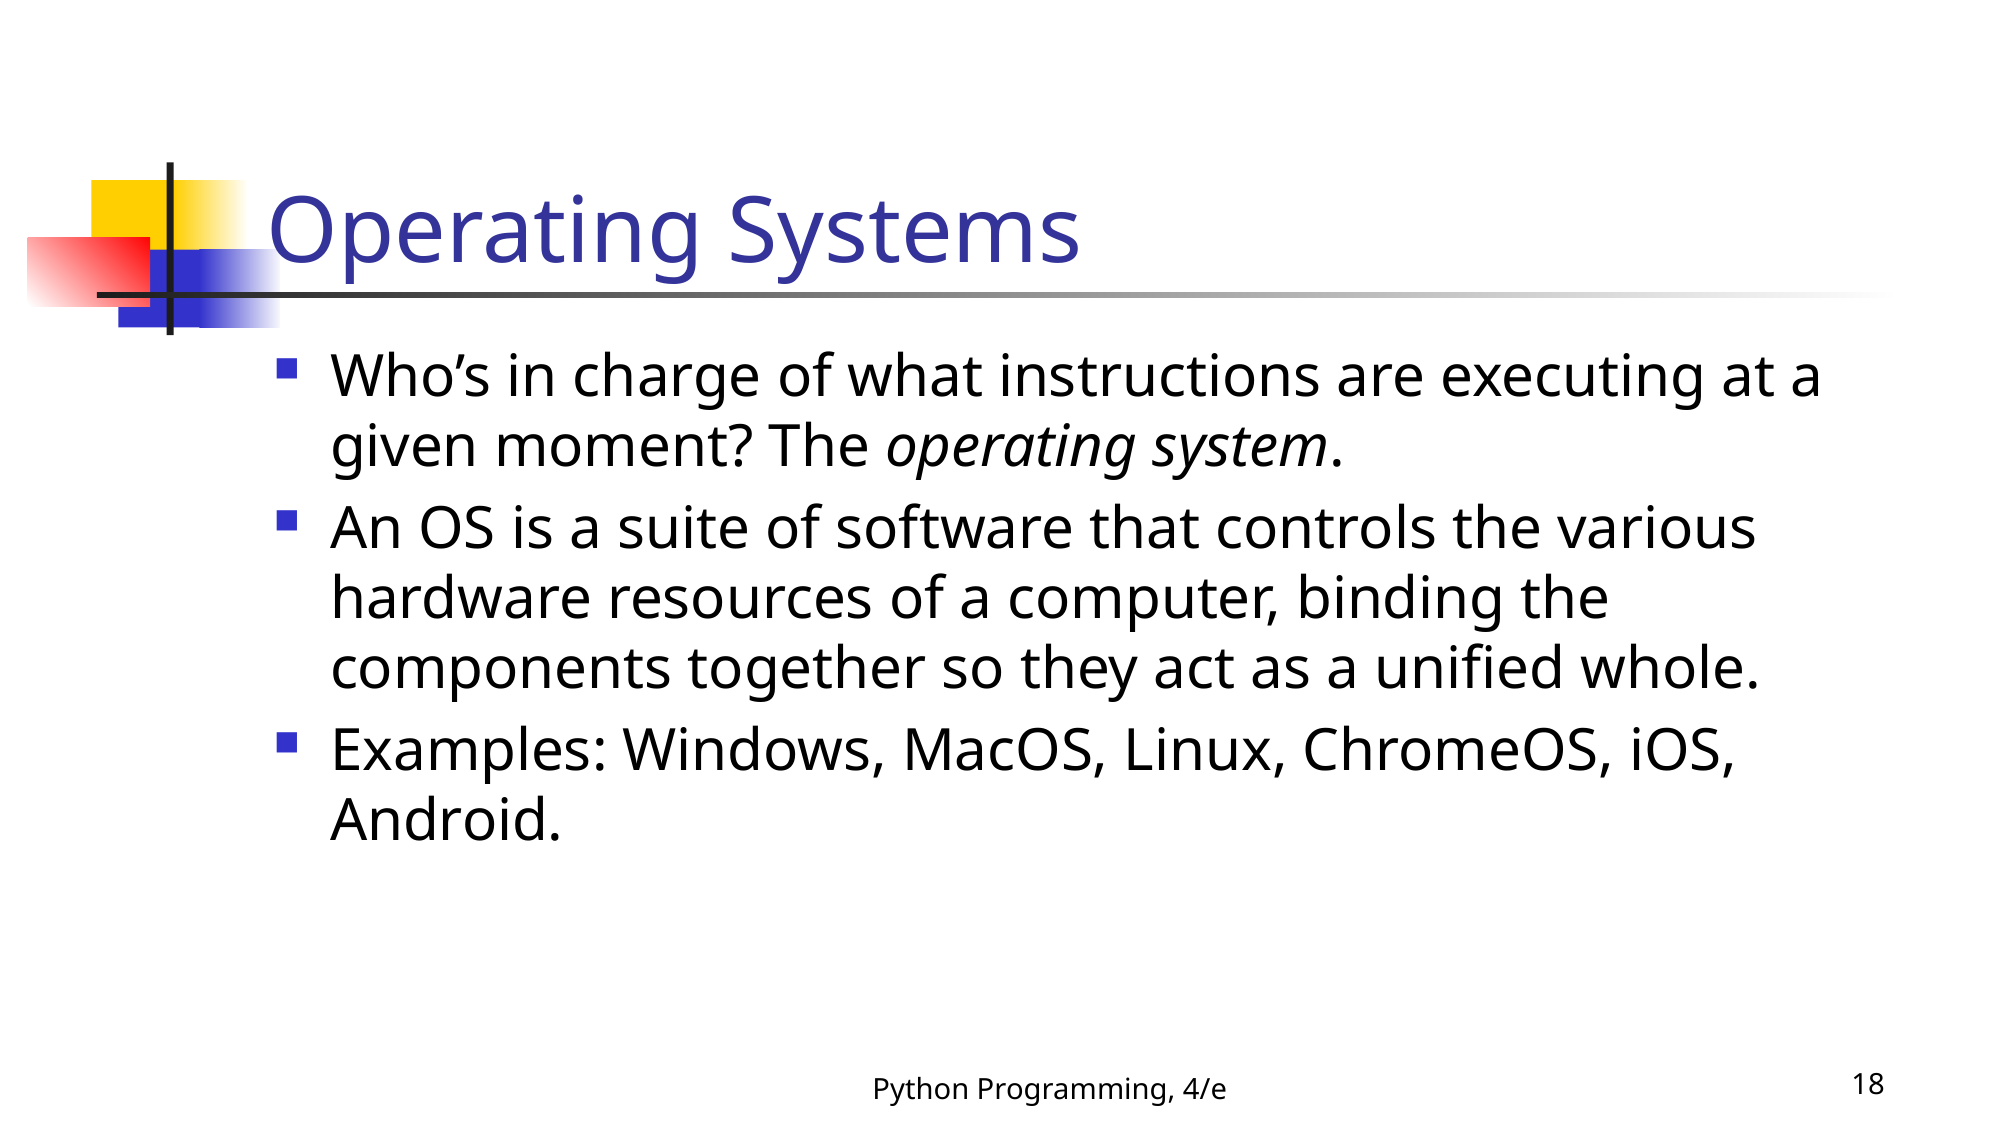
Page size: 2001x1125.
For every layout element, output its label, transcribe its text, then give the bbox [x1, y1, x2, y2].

slide_number 18 [1483, 1037, 1901, 1113]
footer Python Programming, 4/e [733, 1037, 1367, 1113]
list Who’s in charge of what instructions are executing at a given moment? The operating system. An OS is a suite of software that controls the various hardware resources of a computer, binding the components together so they act as a unified whole. Examples: Windows, MacOS, Linux, ChromeOS, iOS, Android. [258, 331, 1959, 1006]
title Operating Systems [251, 101, 1957, 289]
